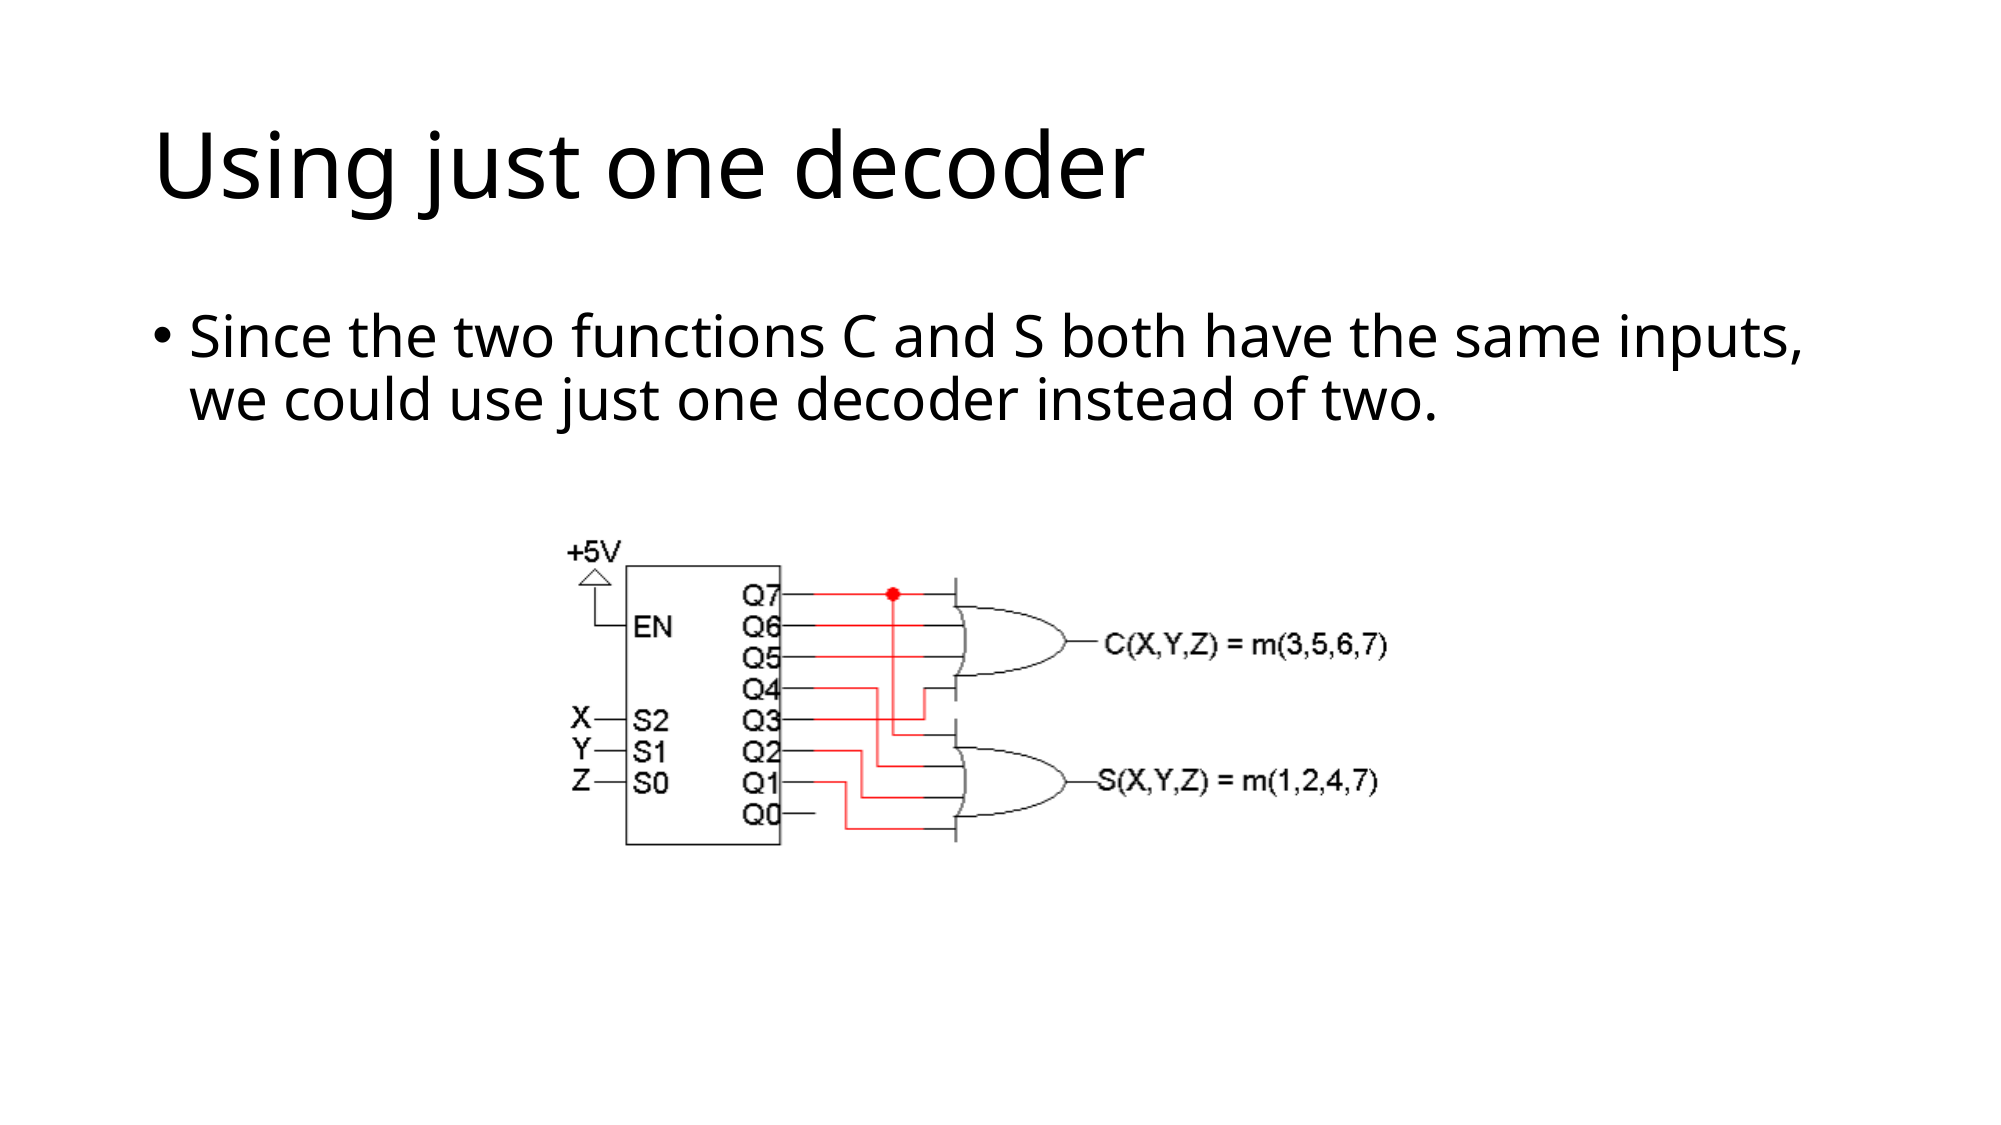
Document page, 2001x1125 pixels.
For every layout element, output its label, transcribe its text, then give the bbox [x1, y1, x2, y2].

picture [560, 528, 1440, 866]
title Using just one decoder [137, 59, 1863, 278]
list Since the two functions C and S both have the same inputs, we could use just one decoder instead of two. [137, 299, 1863, 1014]
